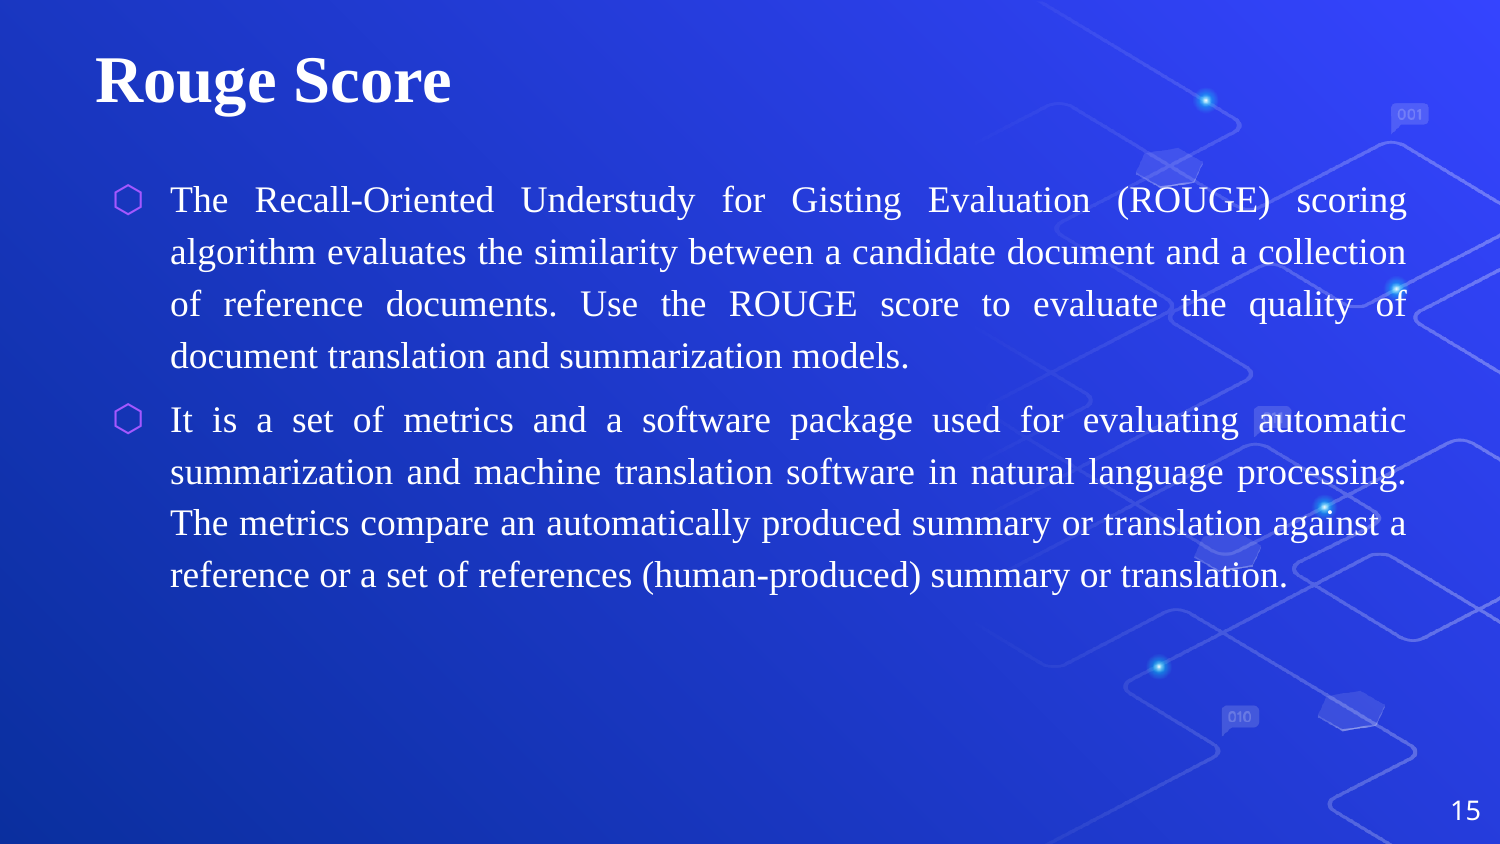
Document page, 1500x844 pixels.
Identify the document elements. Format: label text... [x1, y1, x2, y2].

picture [0, 0, 1500, 844]
title Rouge Score [95, 33, 1082, 117]
slide_number 15 [1391, 779, 1482, 844]
list The Recall-Oriented Understudy for Gisting Evaluation (ROUGE) scoring algorithm evaluates the similarity between a candidate document and a collection of reference documents. Use the ROUGE score to evaluate the quality of document translation and summarization models. It is a set of metrics and a software package used for evaluating automatic summarization and machine translation software in natural language processing. The metrics compare an automatically produced summary or translation against a reference or a set of references (human-produced) summary or translation. [95, 168, 1409, 740]
